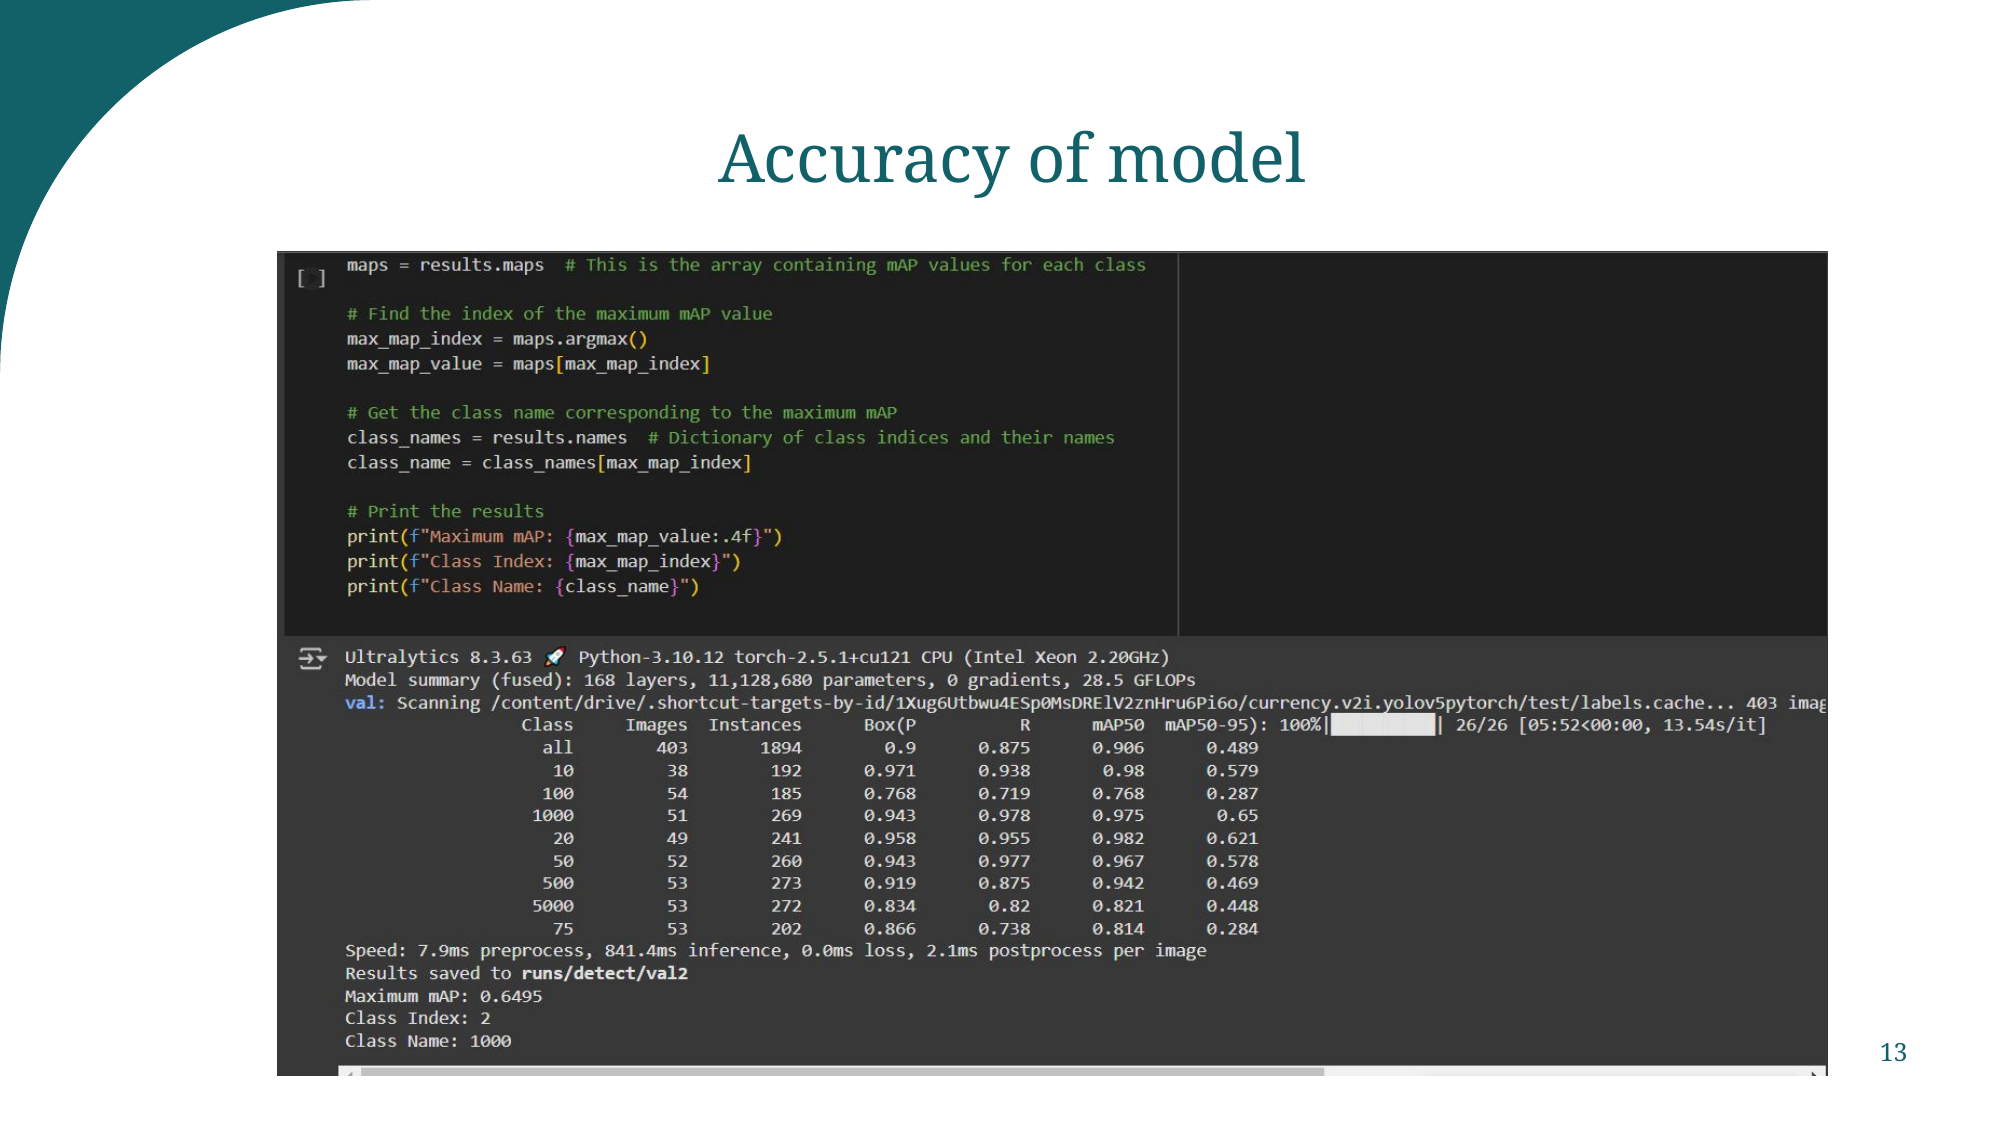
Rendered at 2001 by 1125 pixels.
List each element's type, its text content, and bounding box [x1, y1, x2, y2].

title Accuracy of model [237, 17, 1788, 304]
slide_number 13 [1787, 981, 2000, 1125]
picture [277, 251, 1828, 1076]
